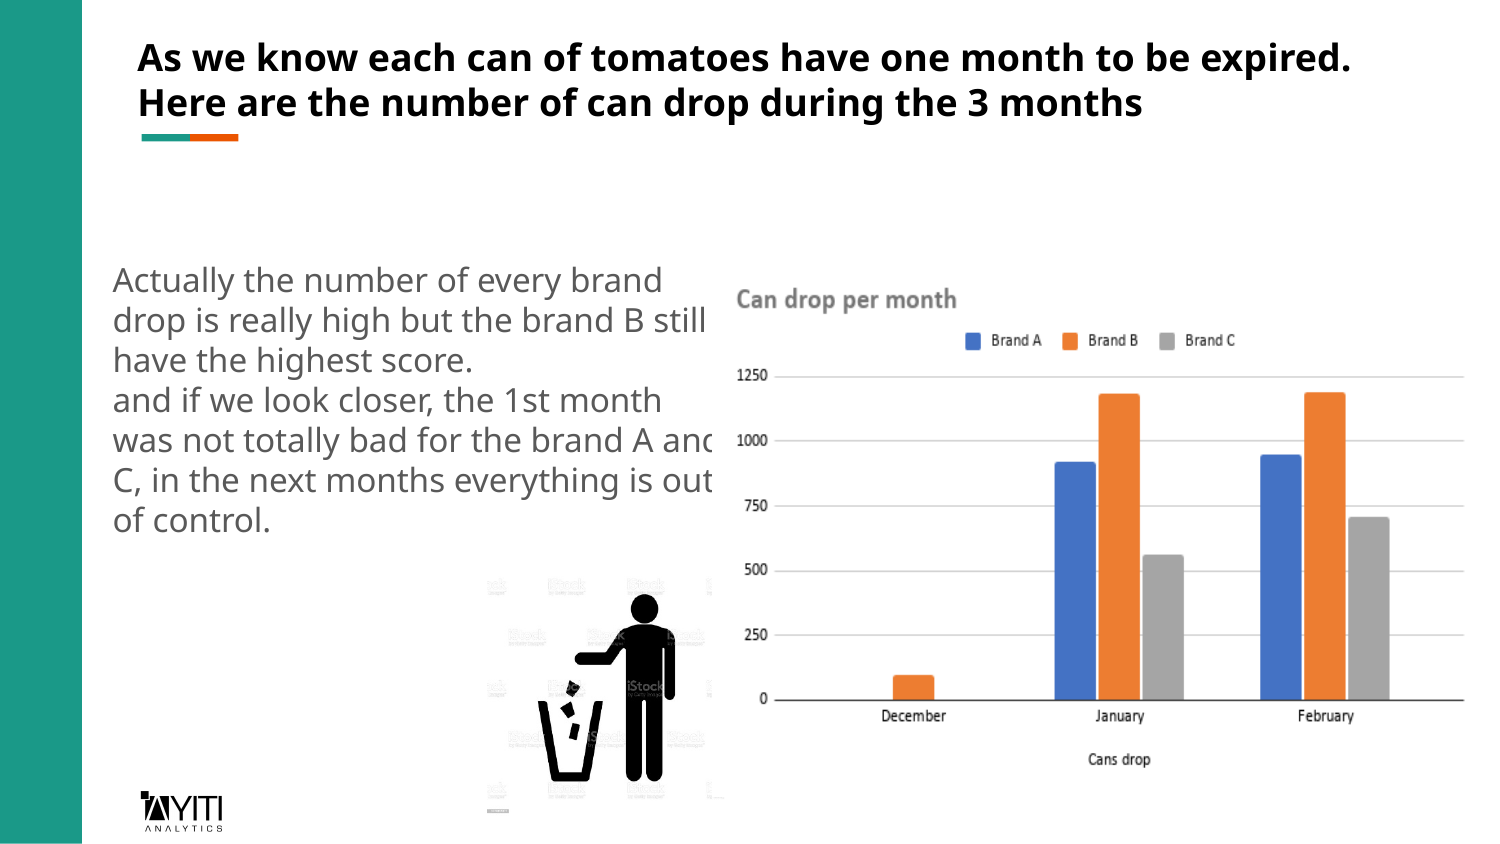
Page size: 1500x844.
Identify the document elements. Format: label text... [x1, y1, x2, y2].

picture [140, 791, 222, 832]
subtitle Actually the number of every brand drop is really high but the brand B still have the highest score. and if we look closer, the 1st month was not totally bad for the brand A and C, in the next months everything is out of control. [112, 259, 710, 583]
picture [487, 259, 1488, 816]
title As we know each can of tomatoes have one month to be expired. Here are the number of can drop during the 3 months [137, 34, 1368, 169]
